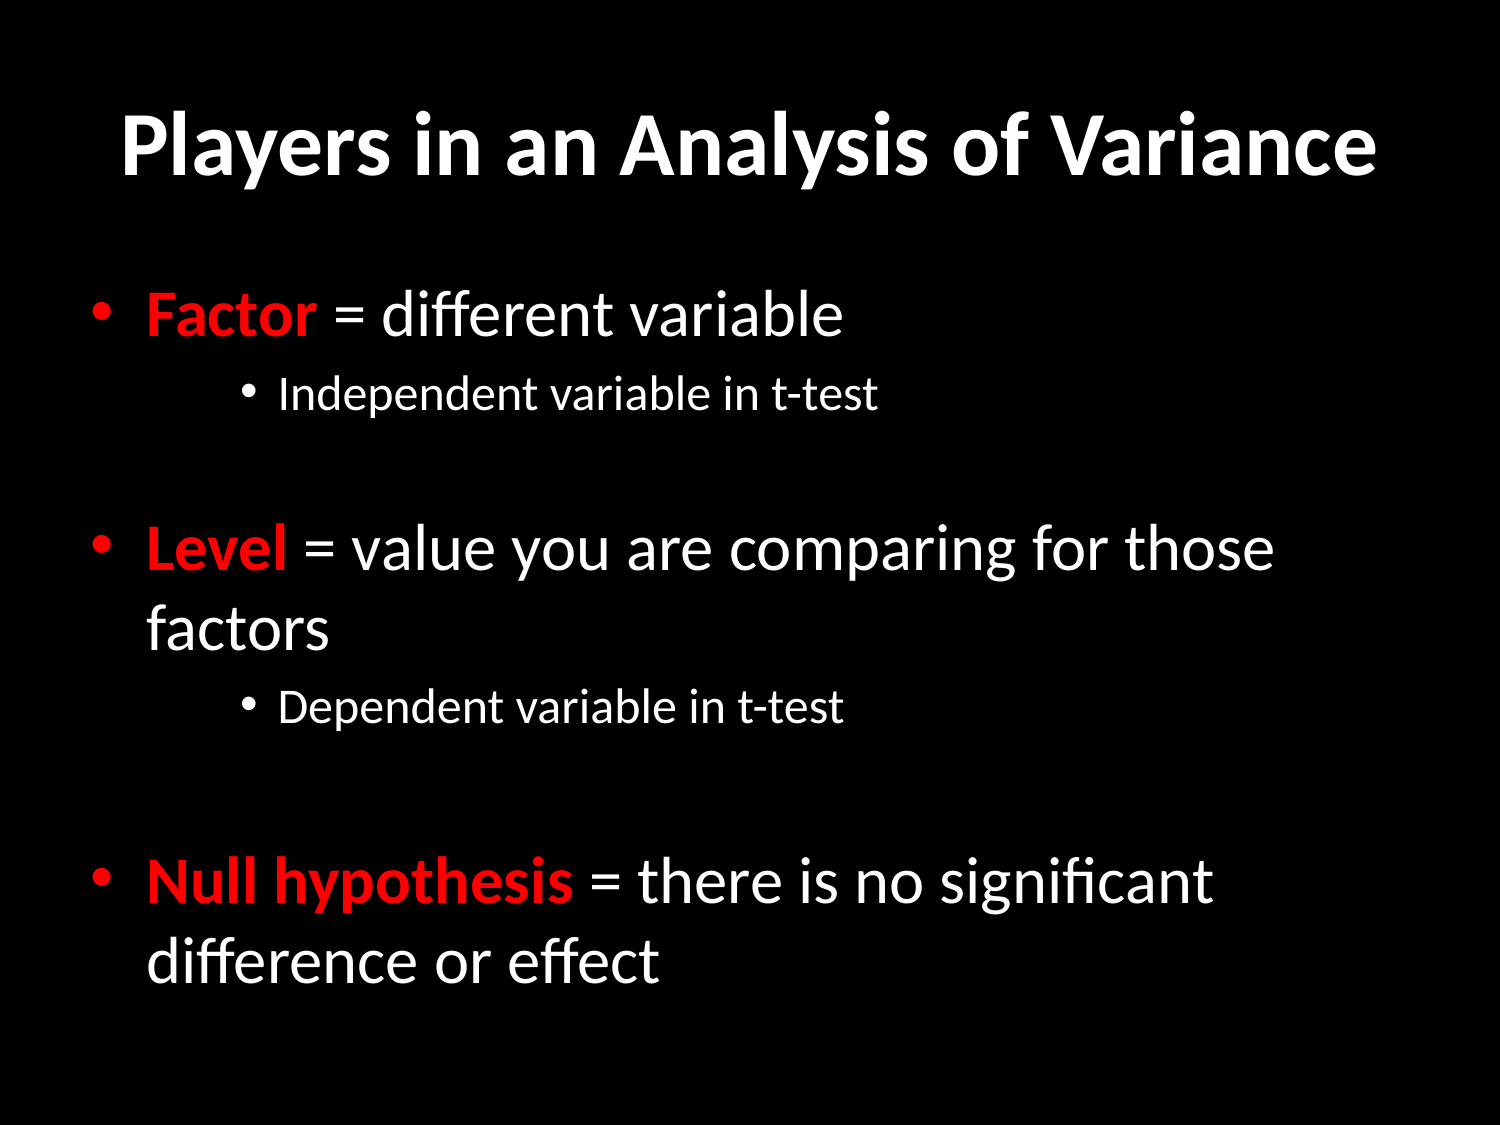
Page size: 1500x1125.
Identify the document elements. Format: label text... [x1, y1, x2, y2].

list Factor = different variable Independent variable in t-test Level = value you are comparing for those factors Dependent variable in t-test Null hypothesis = there is no significant difference or effect [75, 262, 1425, 1005]
title Players in an Analysis of Variance [75, 45, 1425, 233]
